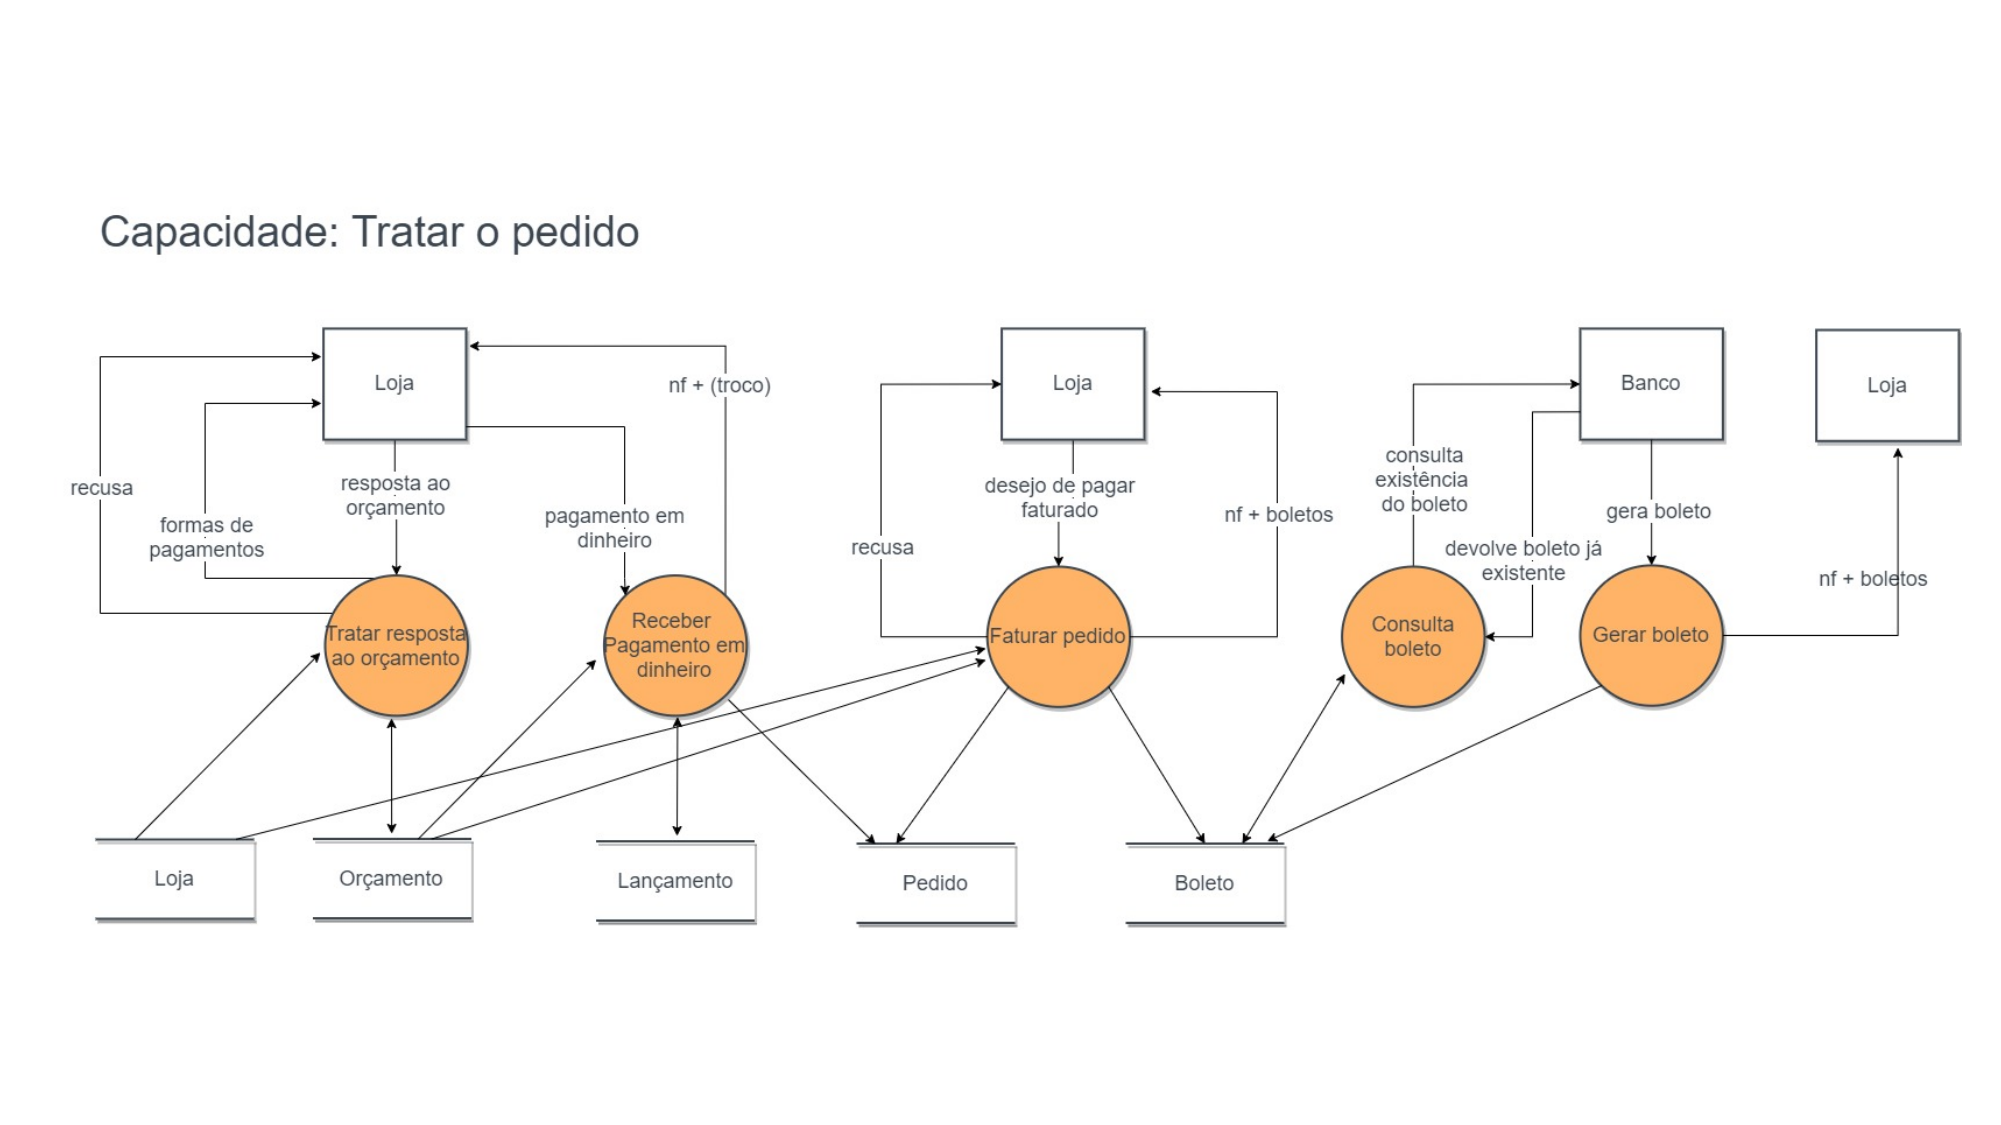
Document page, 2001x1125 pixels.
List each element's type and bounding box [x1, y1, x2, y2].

picture [16, 179, 1962, 930]
